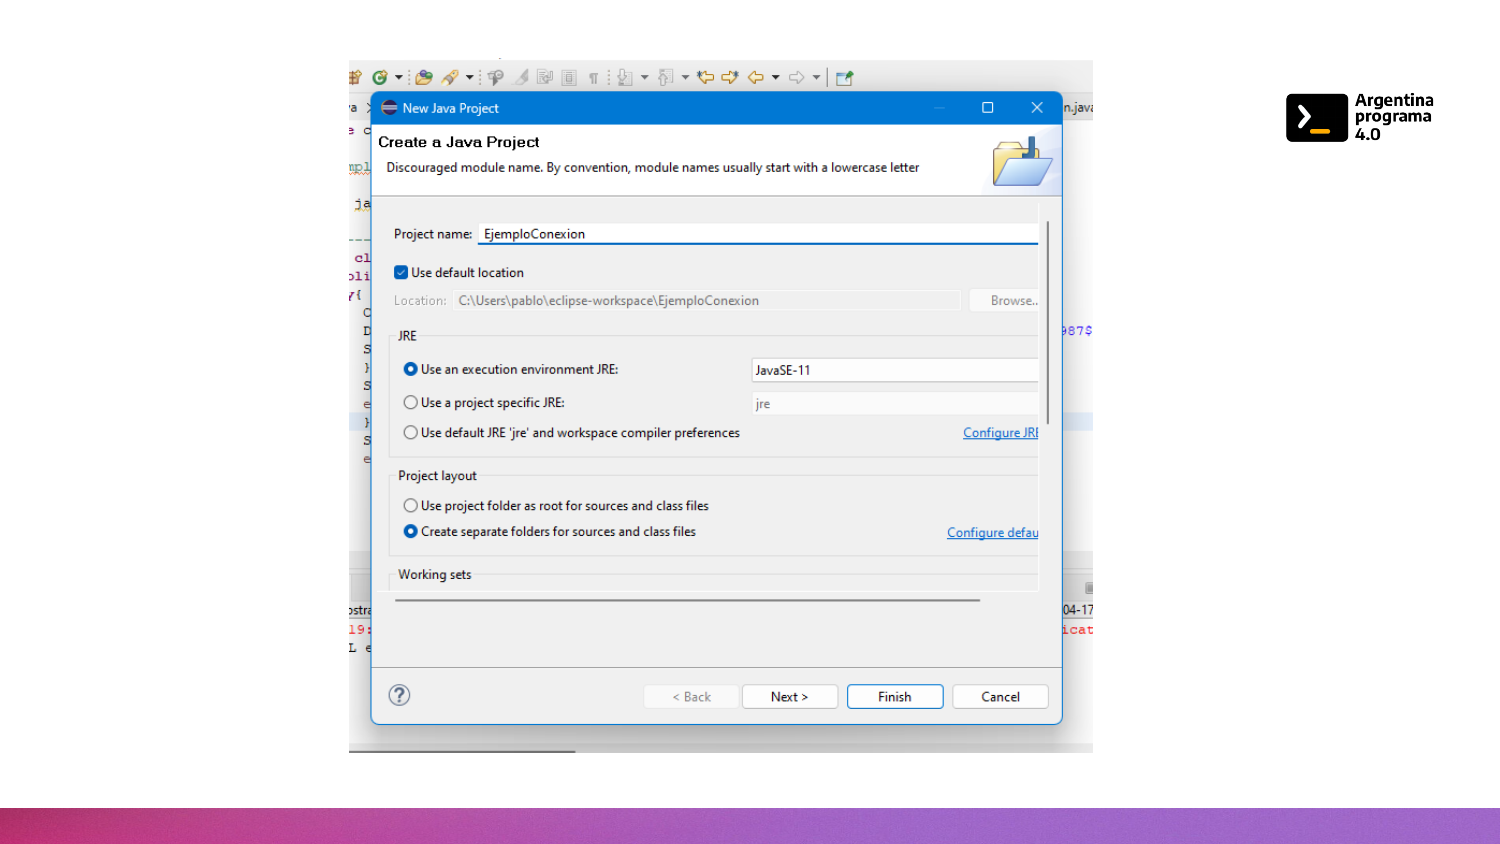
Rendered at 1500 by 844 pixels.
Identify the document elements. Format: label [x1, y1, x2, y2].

picture [349, 58, 1093, 753]
picture [0, 808, 1500, 844]
picture [1284, 91, 1436, 144]
